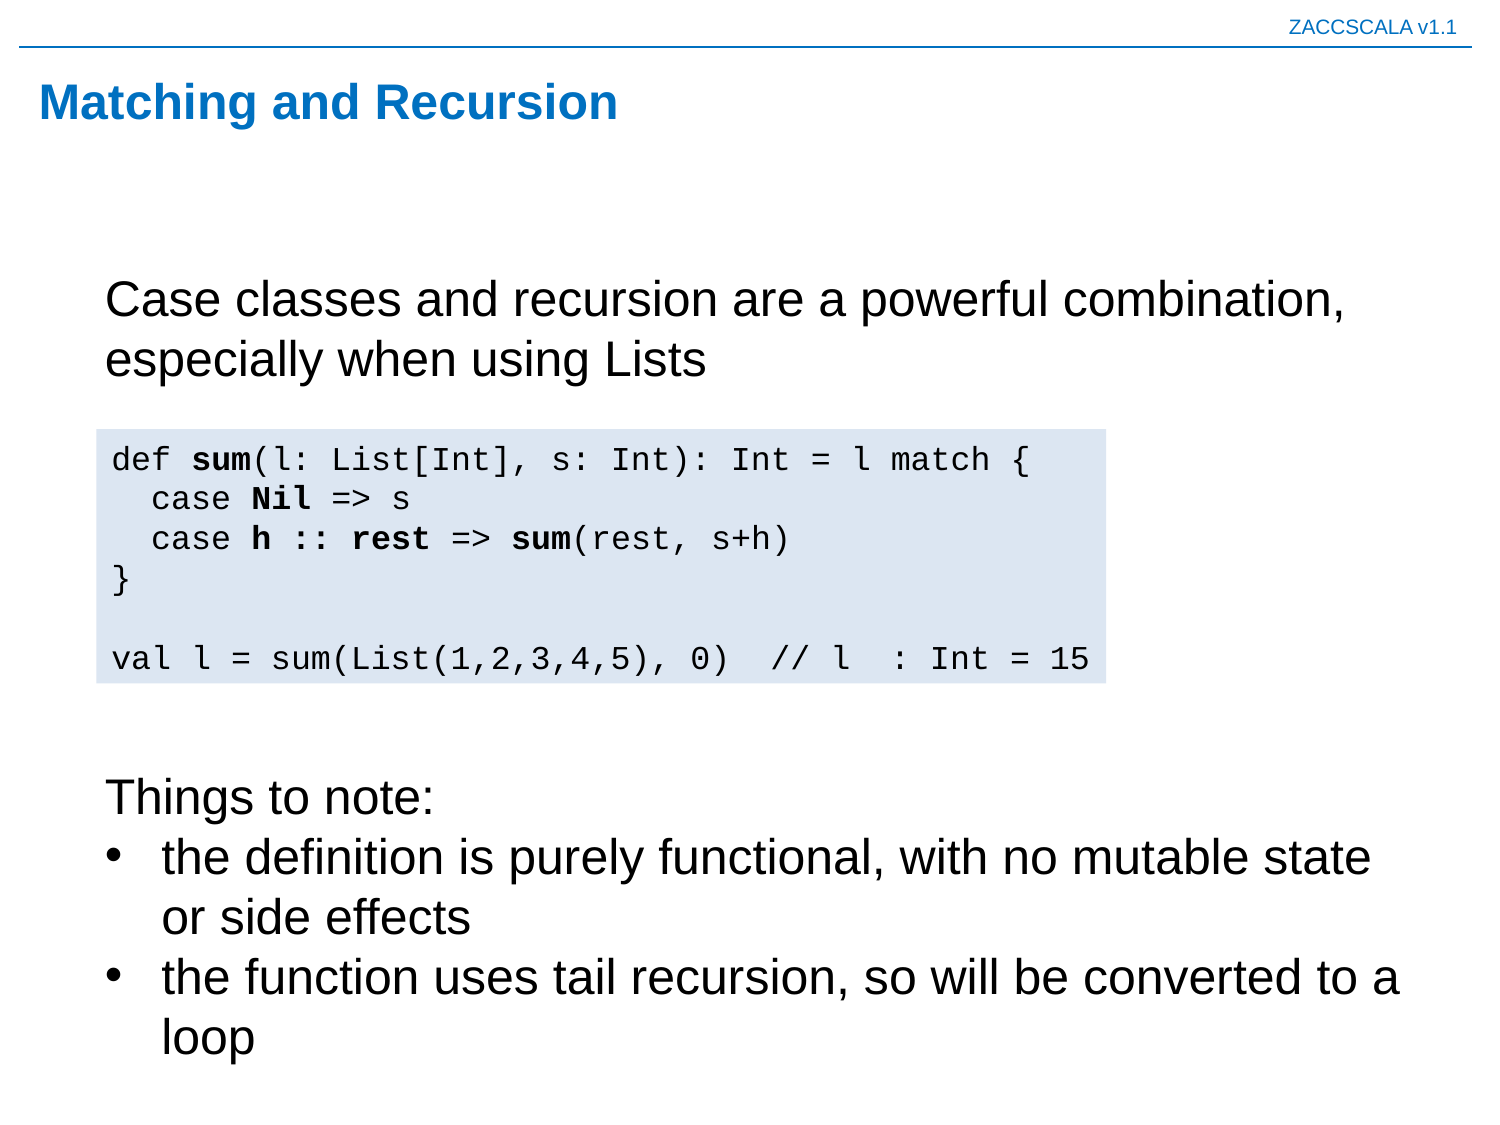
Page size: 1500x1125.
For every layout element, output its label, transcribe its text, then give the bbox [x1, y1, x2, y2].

text_box Case classes and recursion are a powerful combination, especially when using Lists [90, 258, 1425, 394]
text_box Things to note: the definition is purely functional, with no mutable state or side effects the function uses tail recursion, so will be converted to a loop [90, 757, 1442, 1072]
text_box def sum(l: List[Int], s: Int): Int = l match { case Nil => s case h :: rest => sum(rest, s+h) } val l = sum(List(1,2,3,4,5), 0) // l : Int = 15 [96, 429, 1107, 684]
title Matching and Recursion [23, 58, 1465, 141]
